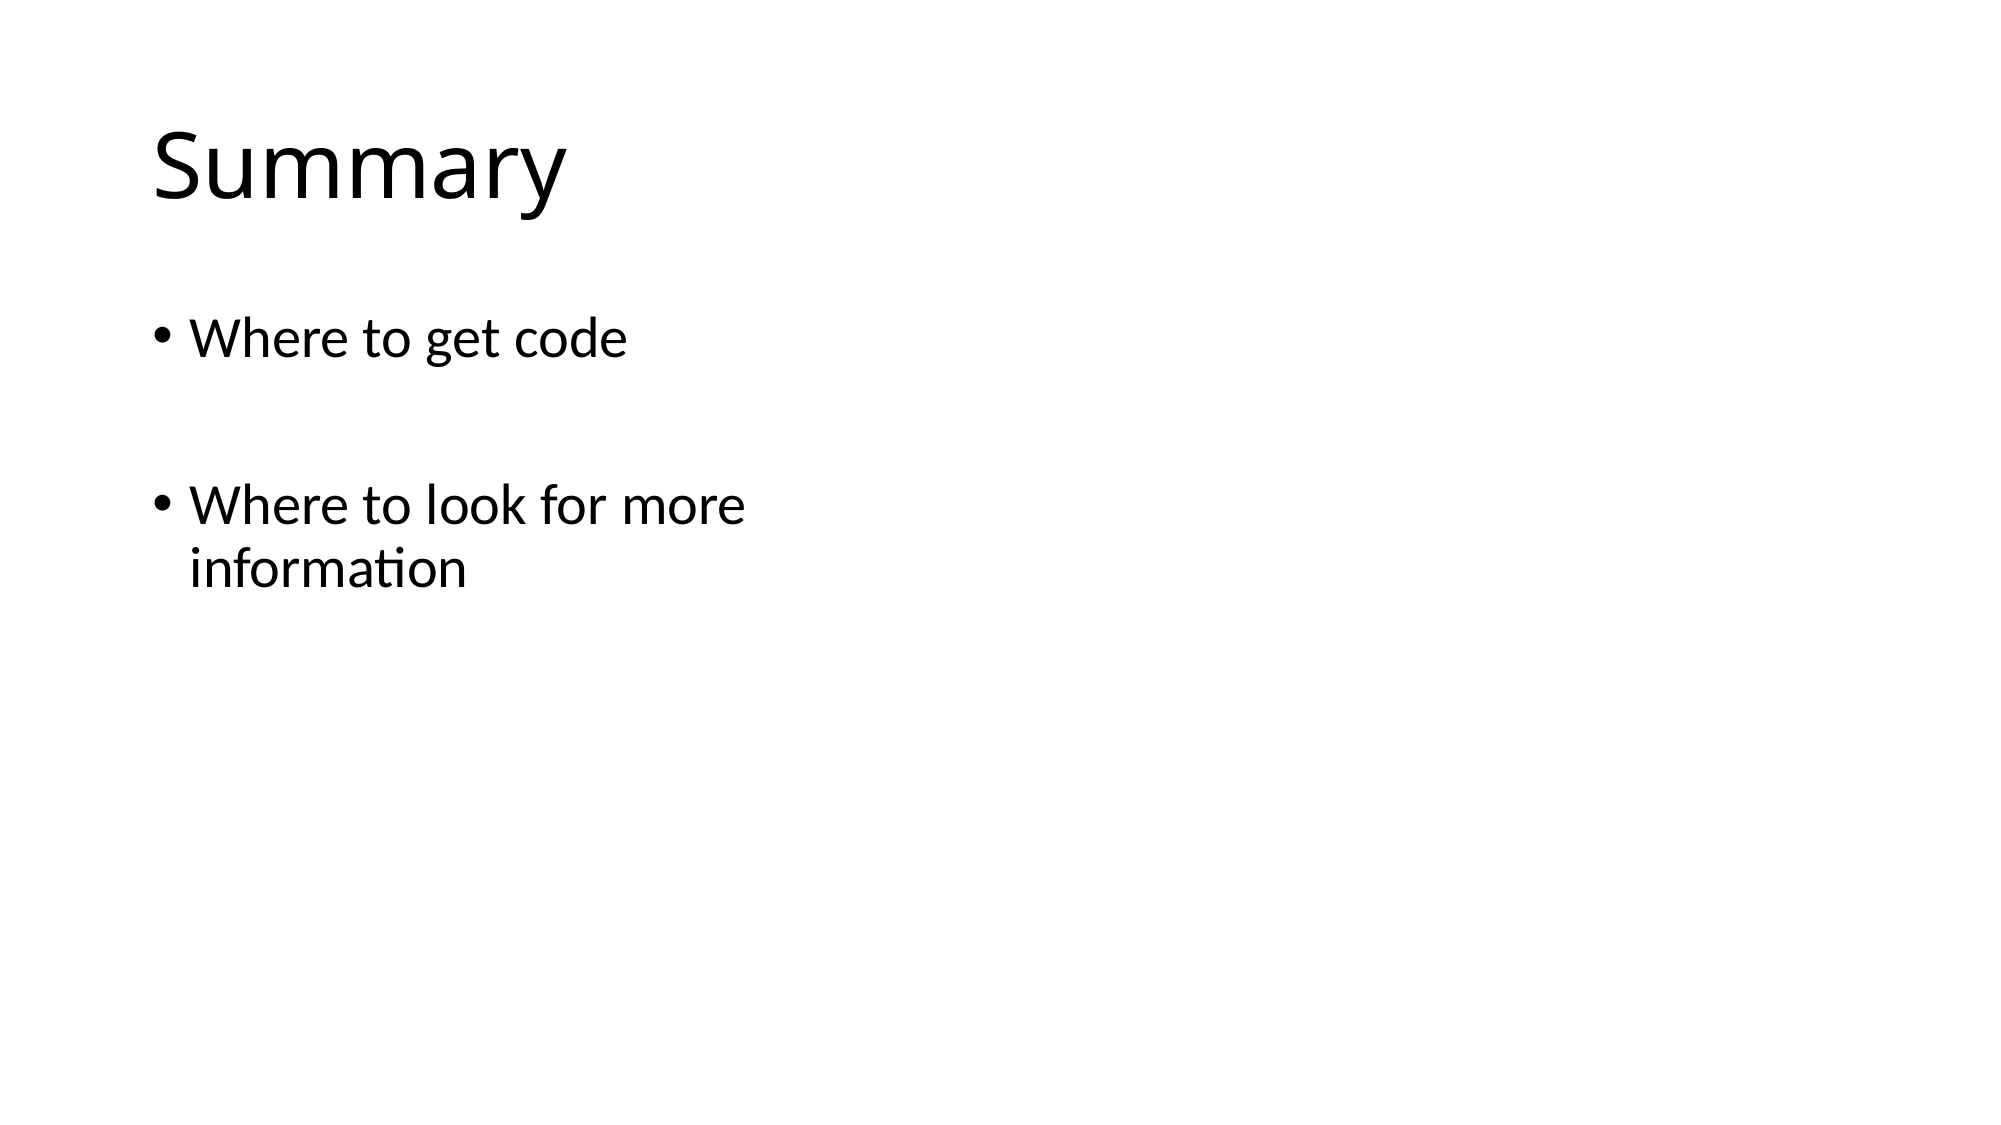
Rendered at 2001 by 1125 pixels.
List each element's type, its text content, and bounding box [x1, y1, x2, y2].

title Summary [137, 59, 1863, 278]
list Where to get code Where to look for more information [137, 299, 988, 1014]
